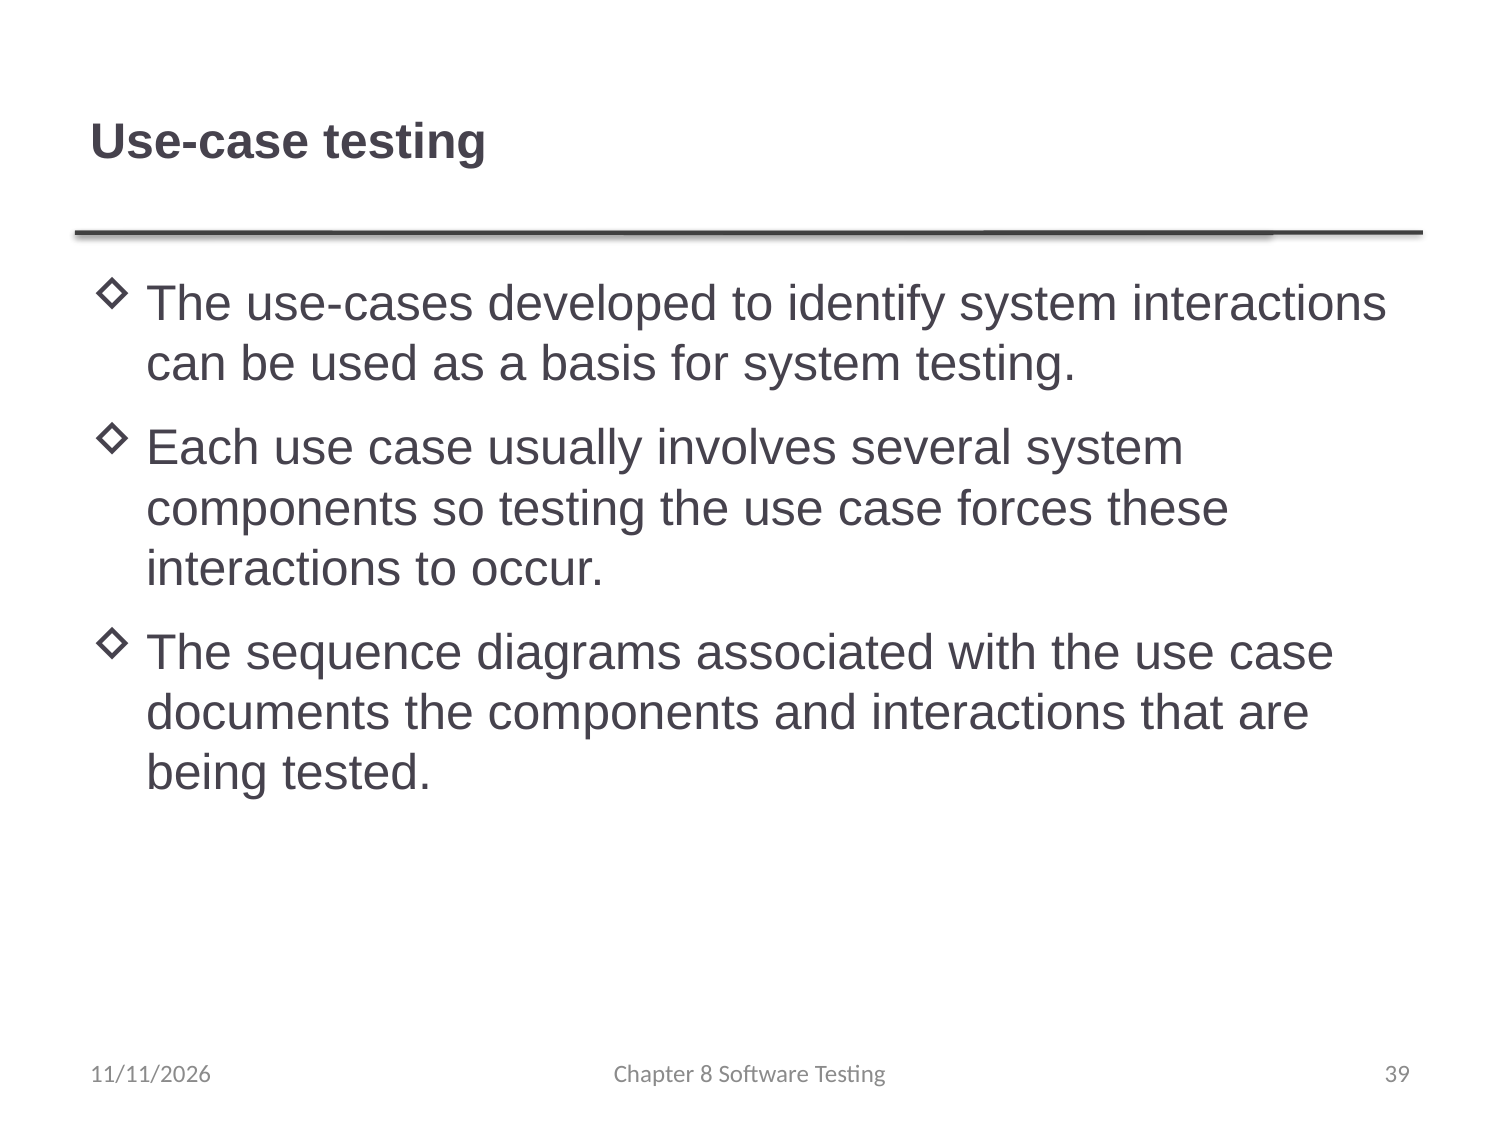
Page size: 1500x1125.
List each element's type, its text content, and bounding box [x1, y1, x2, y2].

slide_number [75, 1042, 425, 1103]
slide_number 39 [1074, 1042, 1425, 1103]
list The use-cases developed to identify system interactions can be used as a basis for system testing. Each use case usually involves several system components so testing the use case forces these interactions to occur. The sequence diagrams associated with the use case documents the components and interactions that are being tested. [75, 262, 1425, 1005]
title Use-case testing [74, 44, 1272, 233]
footer Chapter 8 Software Testing [512, 1042, 988, 1103]
